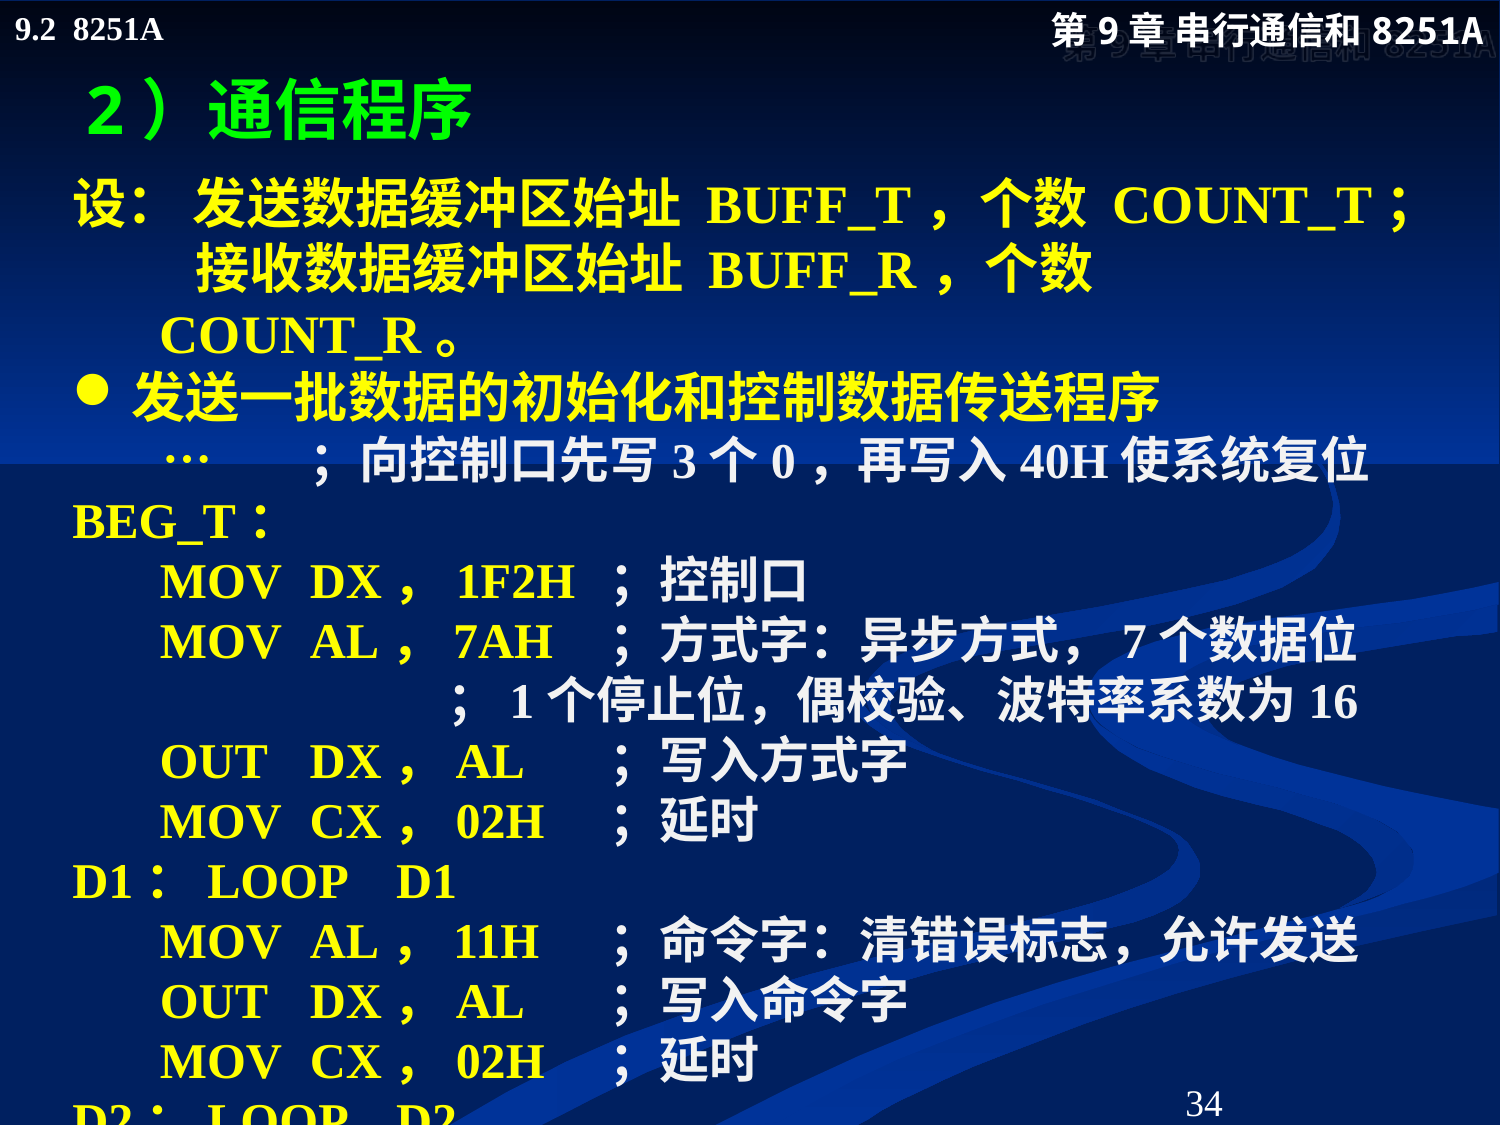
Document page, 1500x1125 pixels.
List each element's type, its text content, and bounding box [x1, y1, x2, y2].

list 设： 发送数据缓冲区始址 BUFF_T，个数 COUNT_T； 接收数据缓冲区始址 BUFF_R，个数 COUNT_R。 发送一批数据的初始化和控制数据传送程序 … ；向控制口先写3个0，再写入40H使系统复位 BEG_T： MOV DX，1F2H ；控制口 MOV AL，7AH ；方式字：异步方式，7个数据位 ；1个停止位，偶校验、波特率系数为16 OUT DX，AL ；写入方式字 MOV CX，02H ；延时 D1：LOOP D1 MOV AL，11H ；命令字：清错误标志，允许发送 OUT DX，AL ；写入命令字 MOV CX，02H ；延时 D2：LOOP D2 [57, 161, 1458, 1088]
title 2）通信程序 [71, 51, 1423, 161]
